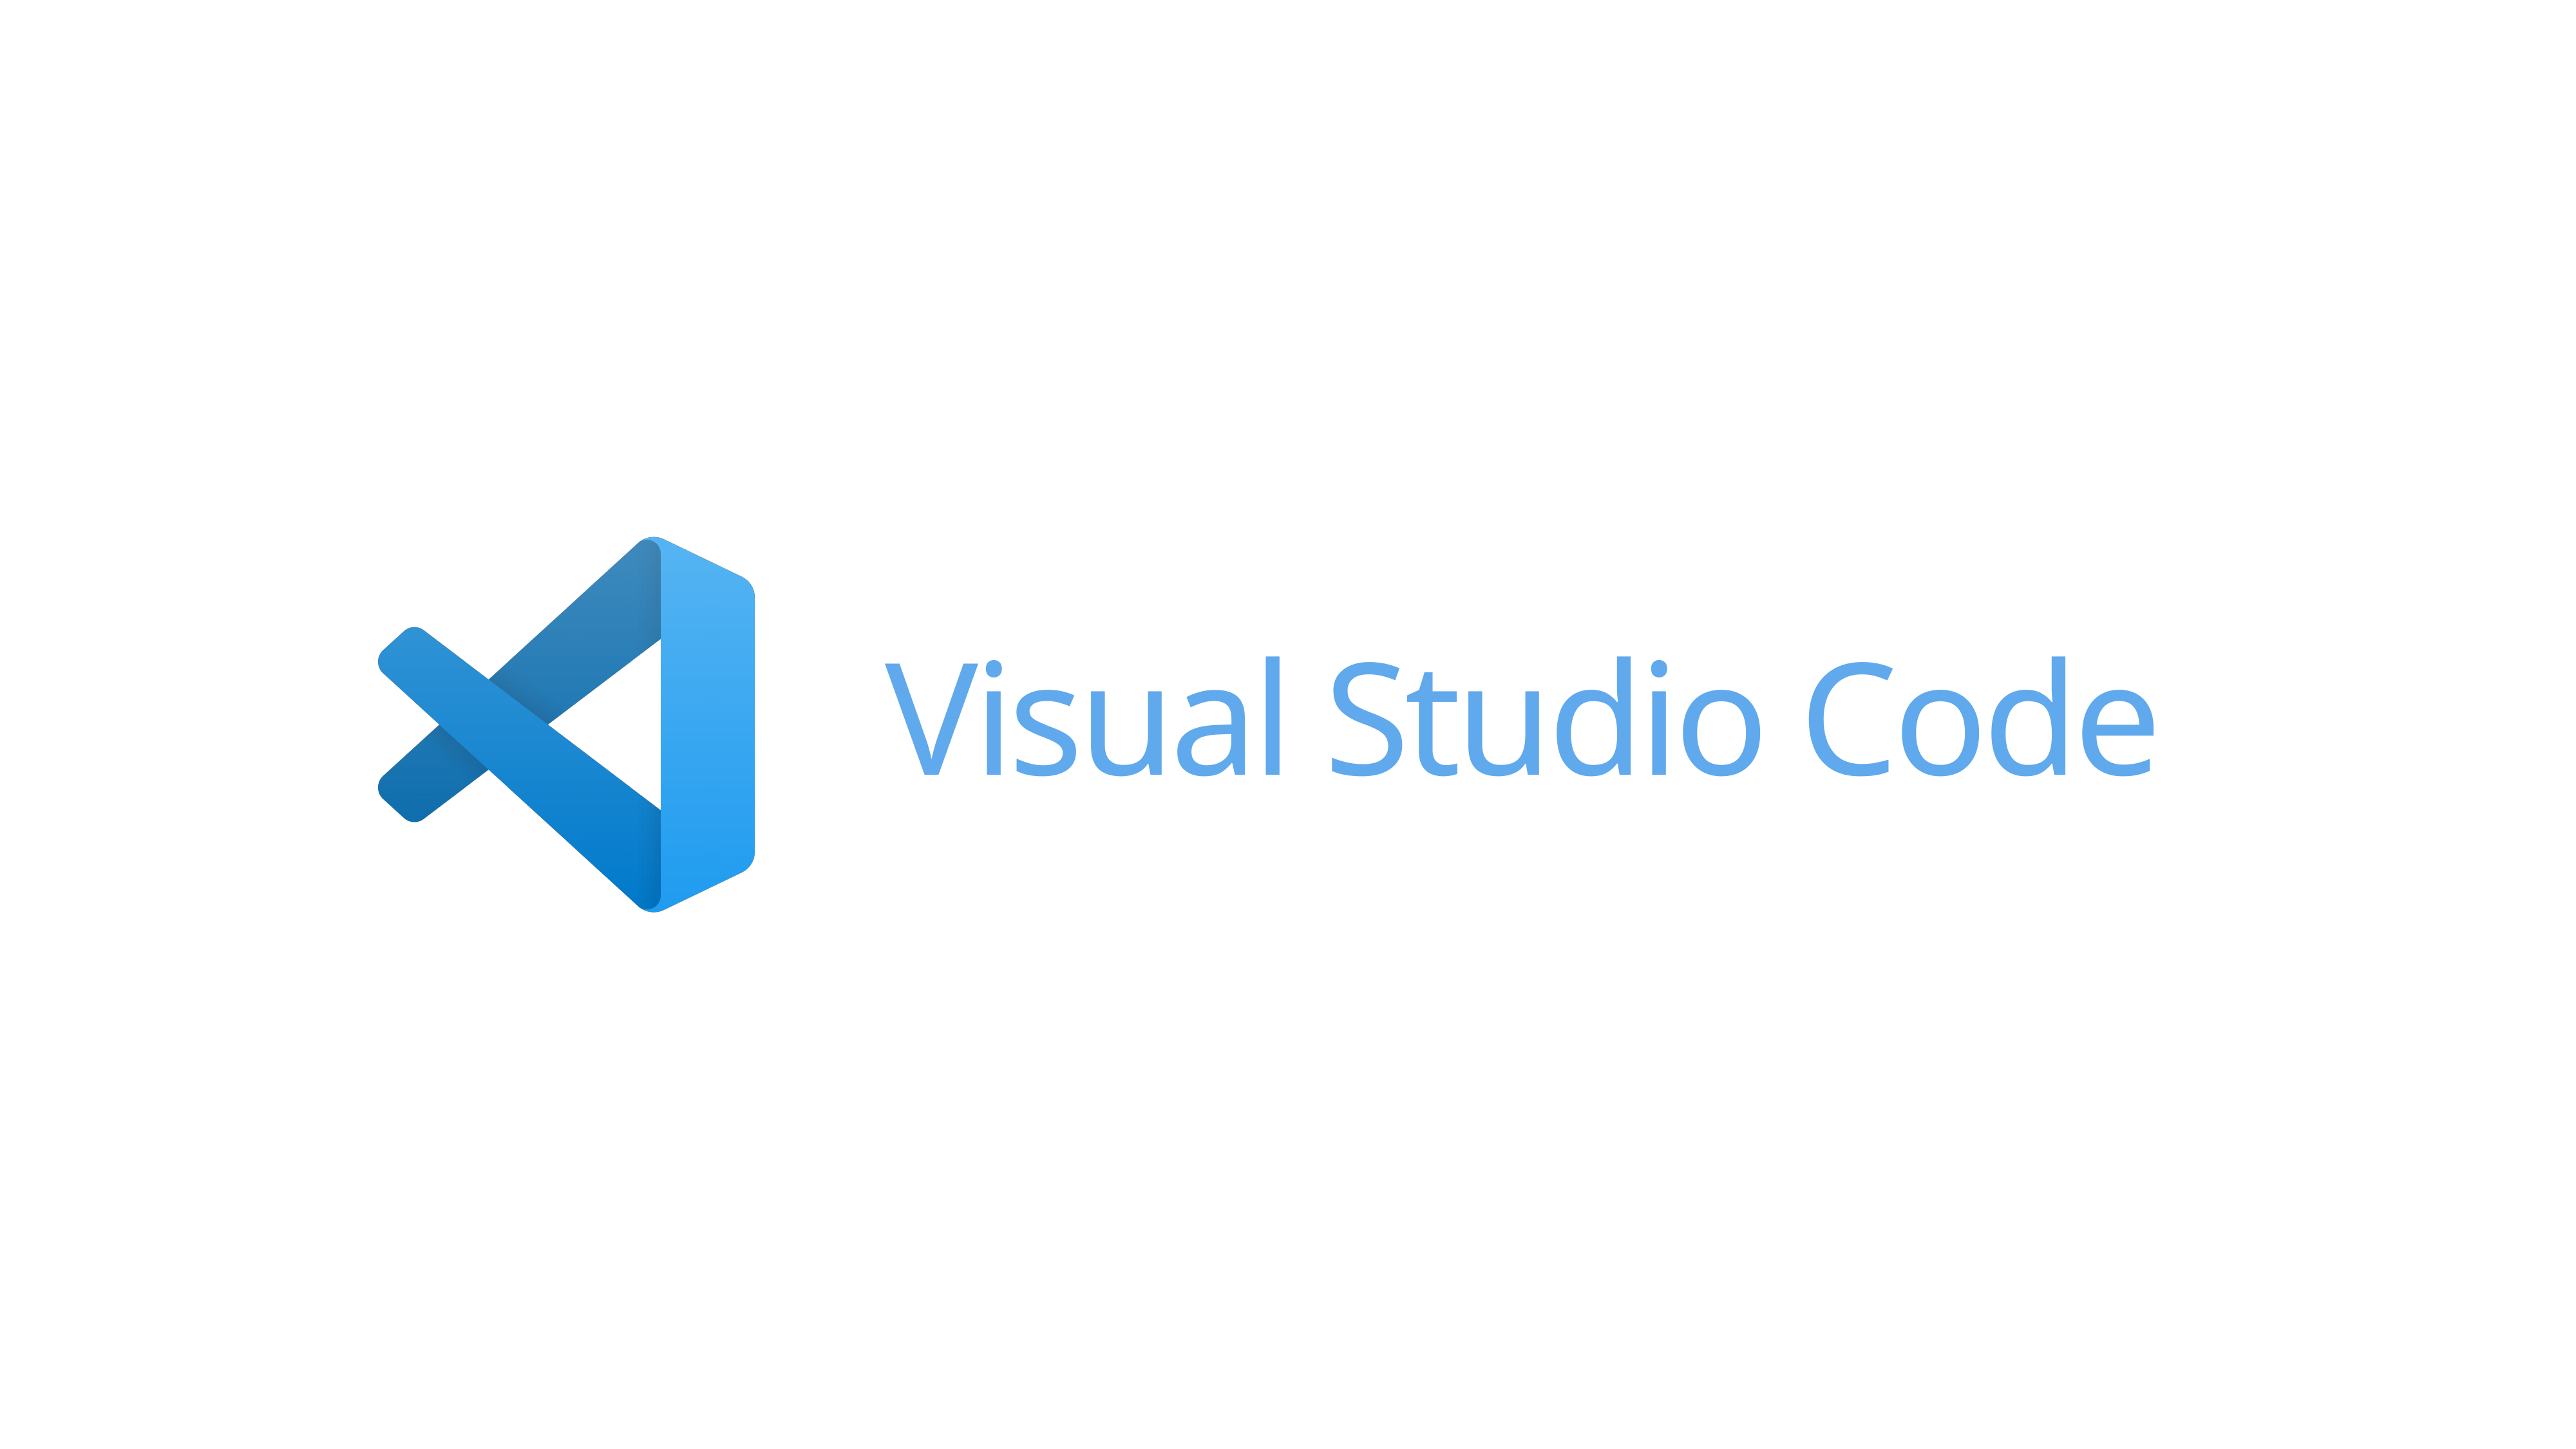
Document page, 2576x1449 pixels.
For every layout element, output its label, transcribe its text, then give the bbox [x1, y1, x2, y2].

text_box Visual Studio Code [879, 635, 2168, 814]
picture [377, 536, 755, 913]
